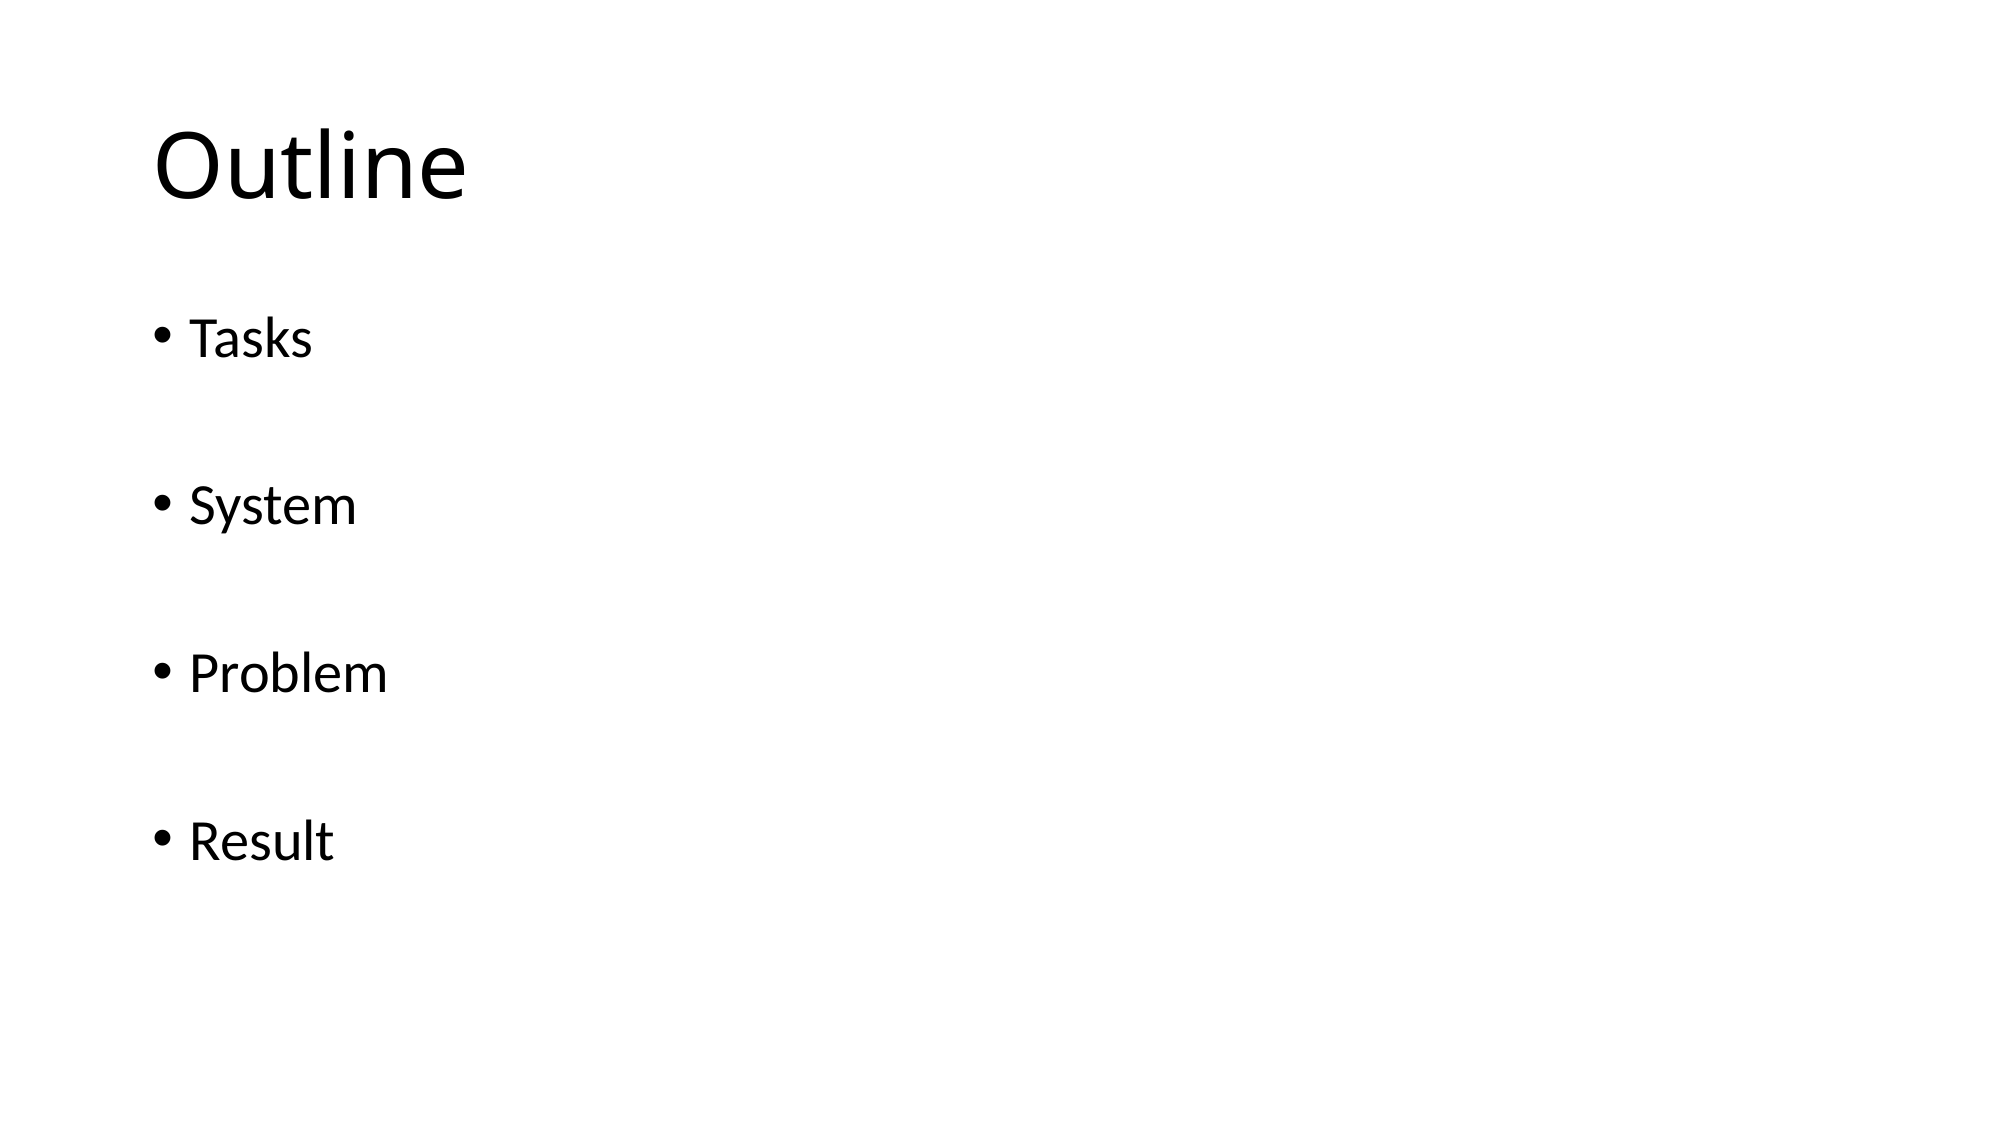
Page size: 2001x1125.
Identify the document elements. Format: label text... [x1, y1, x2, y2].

list Tasks System Problem Result [137, 299, 1863, 1014]
title Outline [137, 59, 1863, 278]
